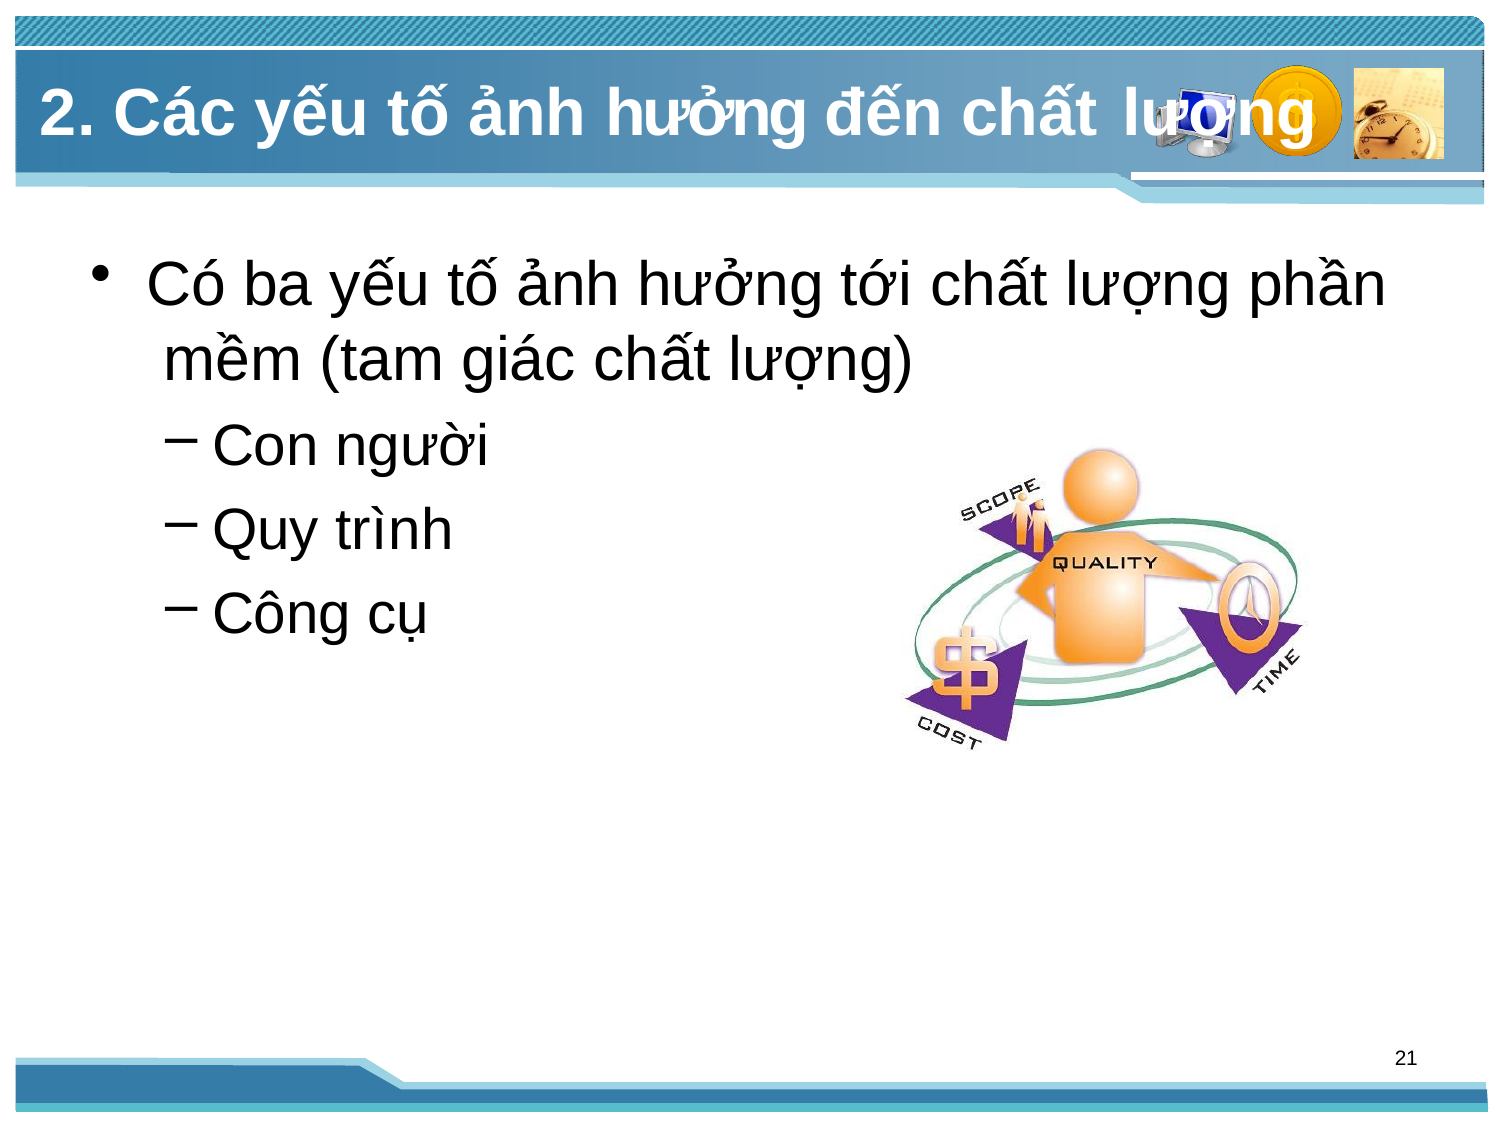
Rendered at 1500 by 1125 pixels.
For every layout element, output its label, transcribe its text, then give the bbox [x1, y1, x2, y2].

picture [1369, 180, 1485, 188]
title 2. Các yếu tố ảnh hưởng đến chất lượng [37, 66, 1369, 257]
text_box [900, 437, 1309, 751]
picture [15, 50, 1485, 188]
picture [15, 16, 1485, 46]
text_box Có ba yếu tố ảnh hưởng tới chất lượng phần mềm (tam giác chất lượng) Con người Quy trình Công cụ [87, 241, 1393, 646]
slide_number 21 [1390, 1044, 1422, 1125]
